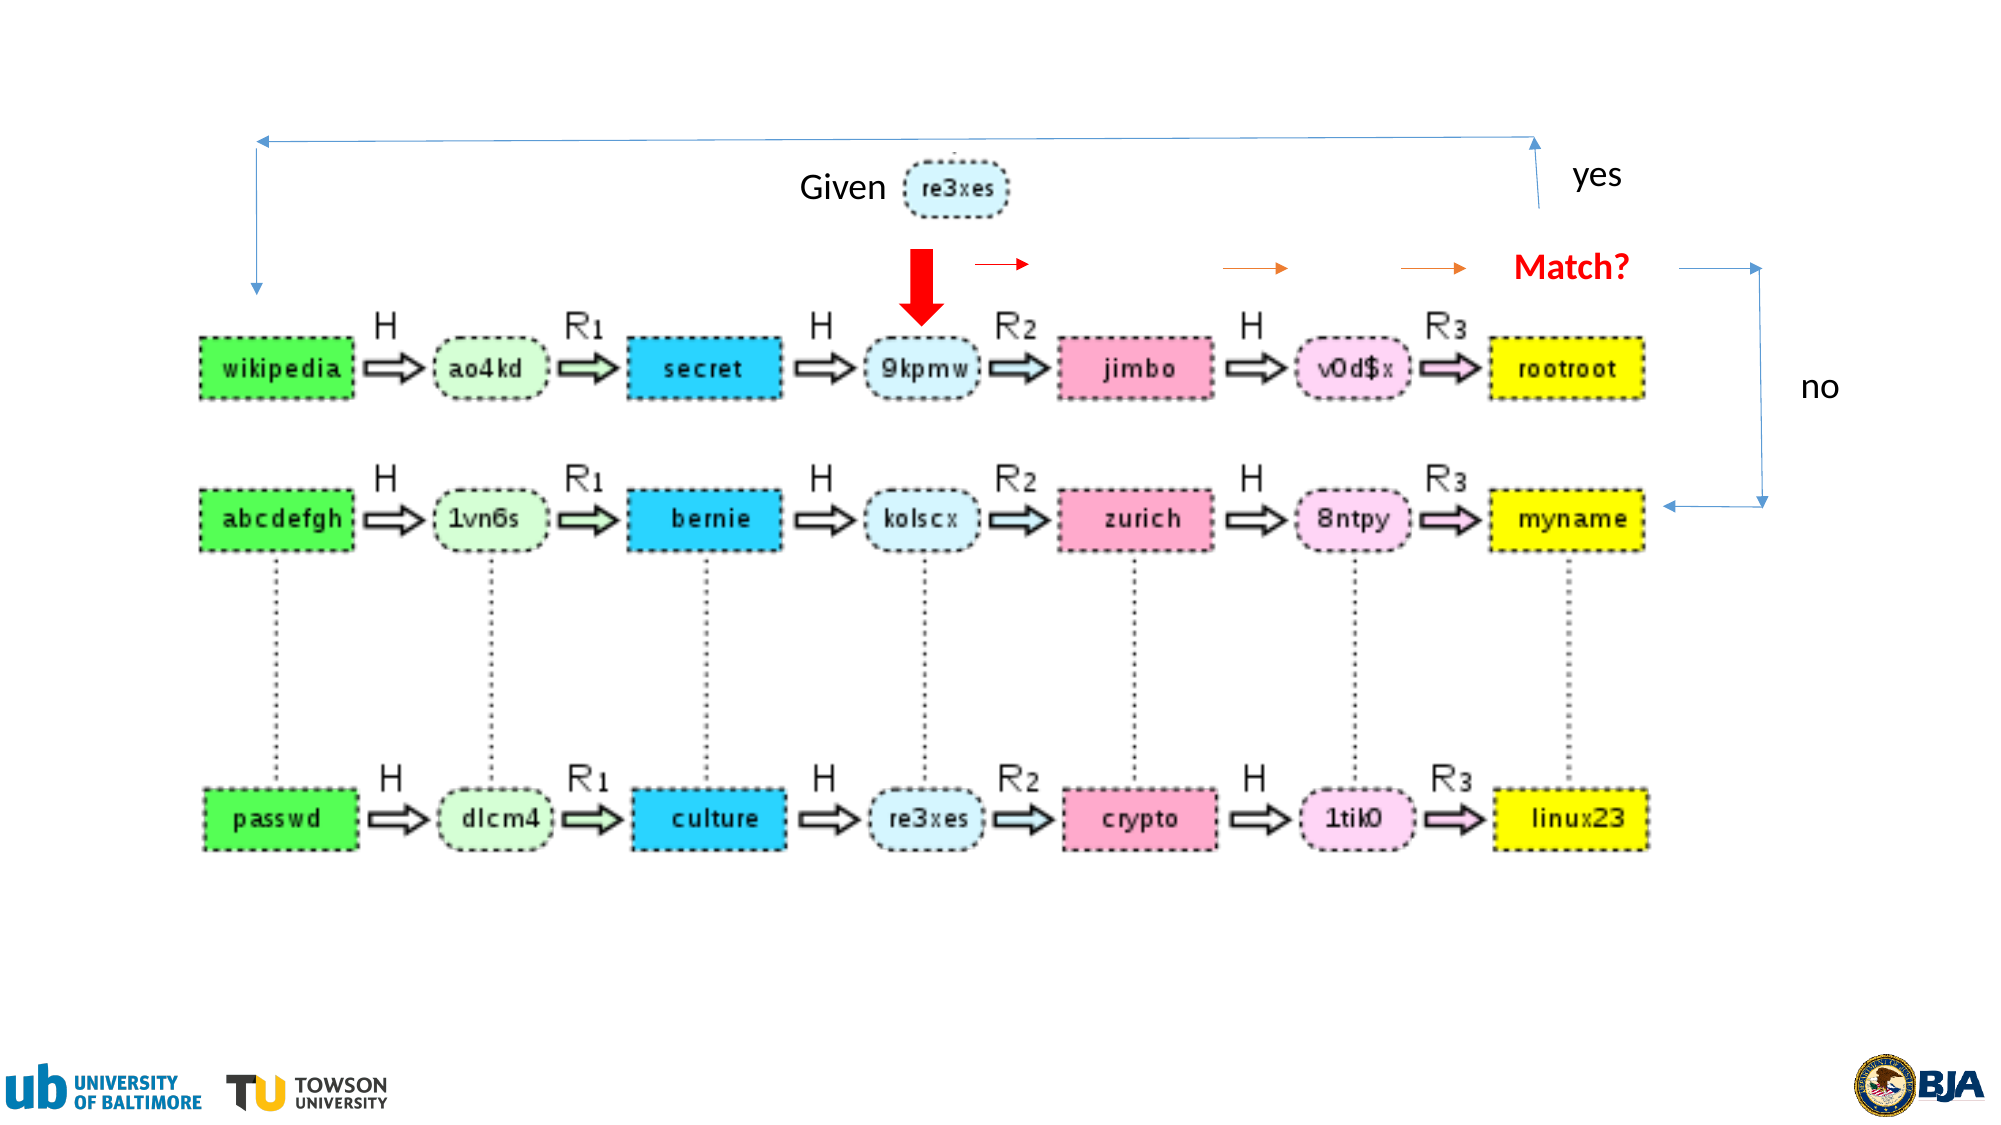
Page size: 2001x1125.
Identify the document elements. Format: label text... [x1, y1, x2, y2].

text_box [1534, 136, 1540, 209]
text_box Match? [1499, 234, 1646, 295]
picture [0, 1031, 407, 1125]
picture [1854, 1054, 1986, 1117]
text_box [1759, 268, 1763, 506]
text_box Given [785, 154, 902, 215]
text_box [256, 136, 1535, 142]
text_box yes [1557, 141, 1638, 202]
picture [902, 152, 1013, 229]
picture [170, 299, 1668, 877]
text_box [910, 249, 933, 299]
text_box no [1785, 353, 1856, 414]
